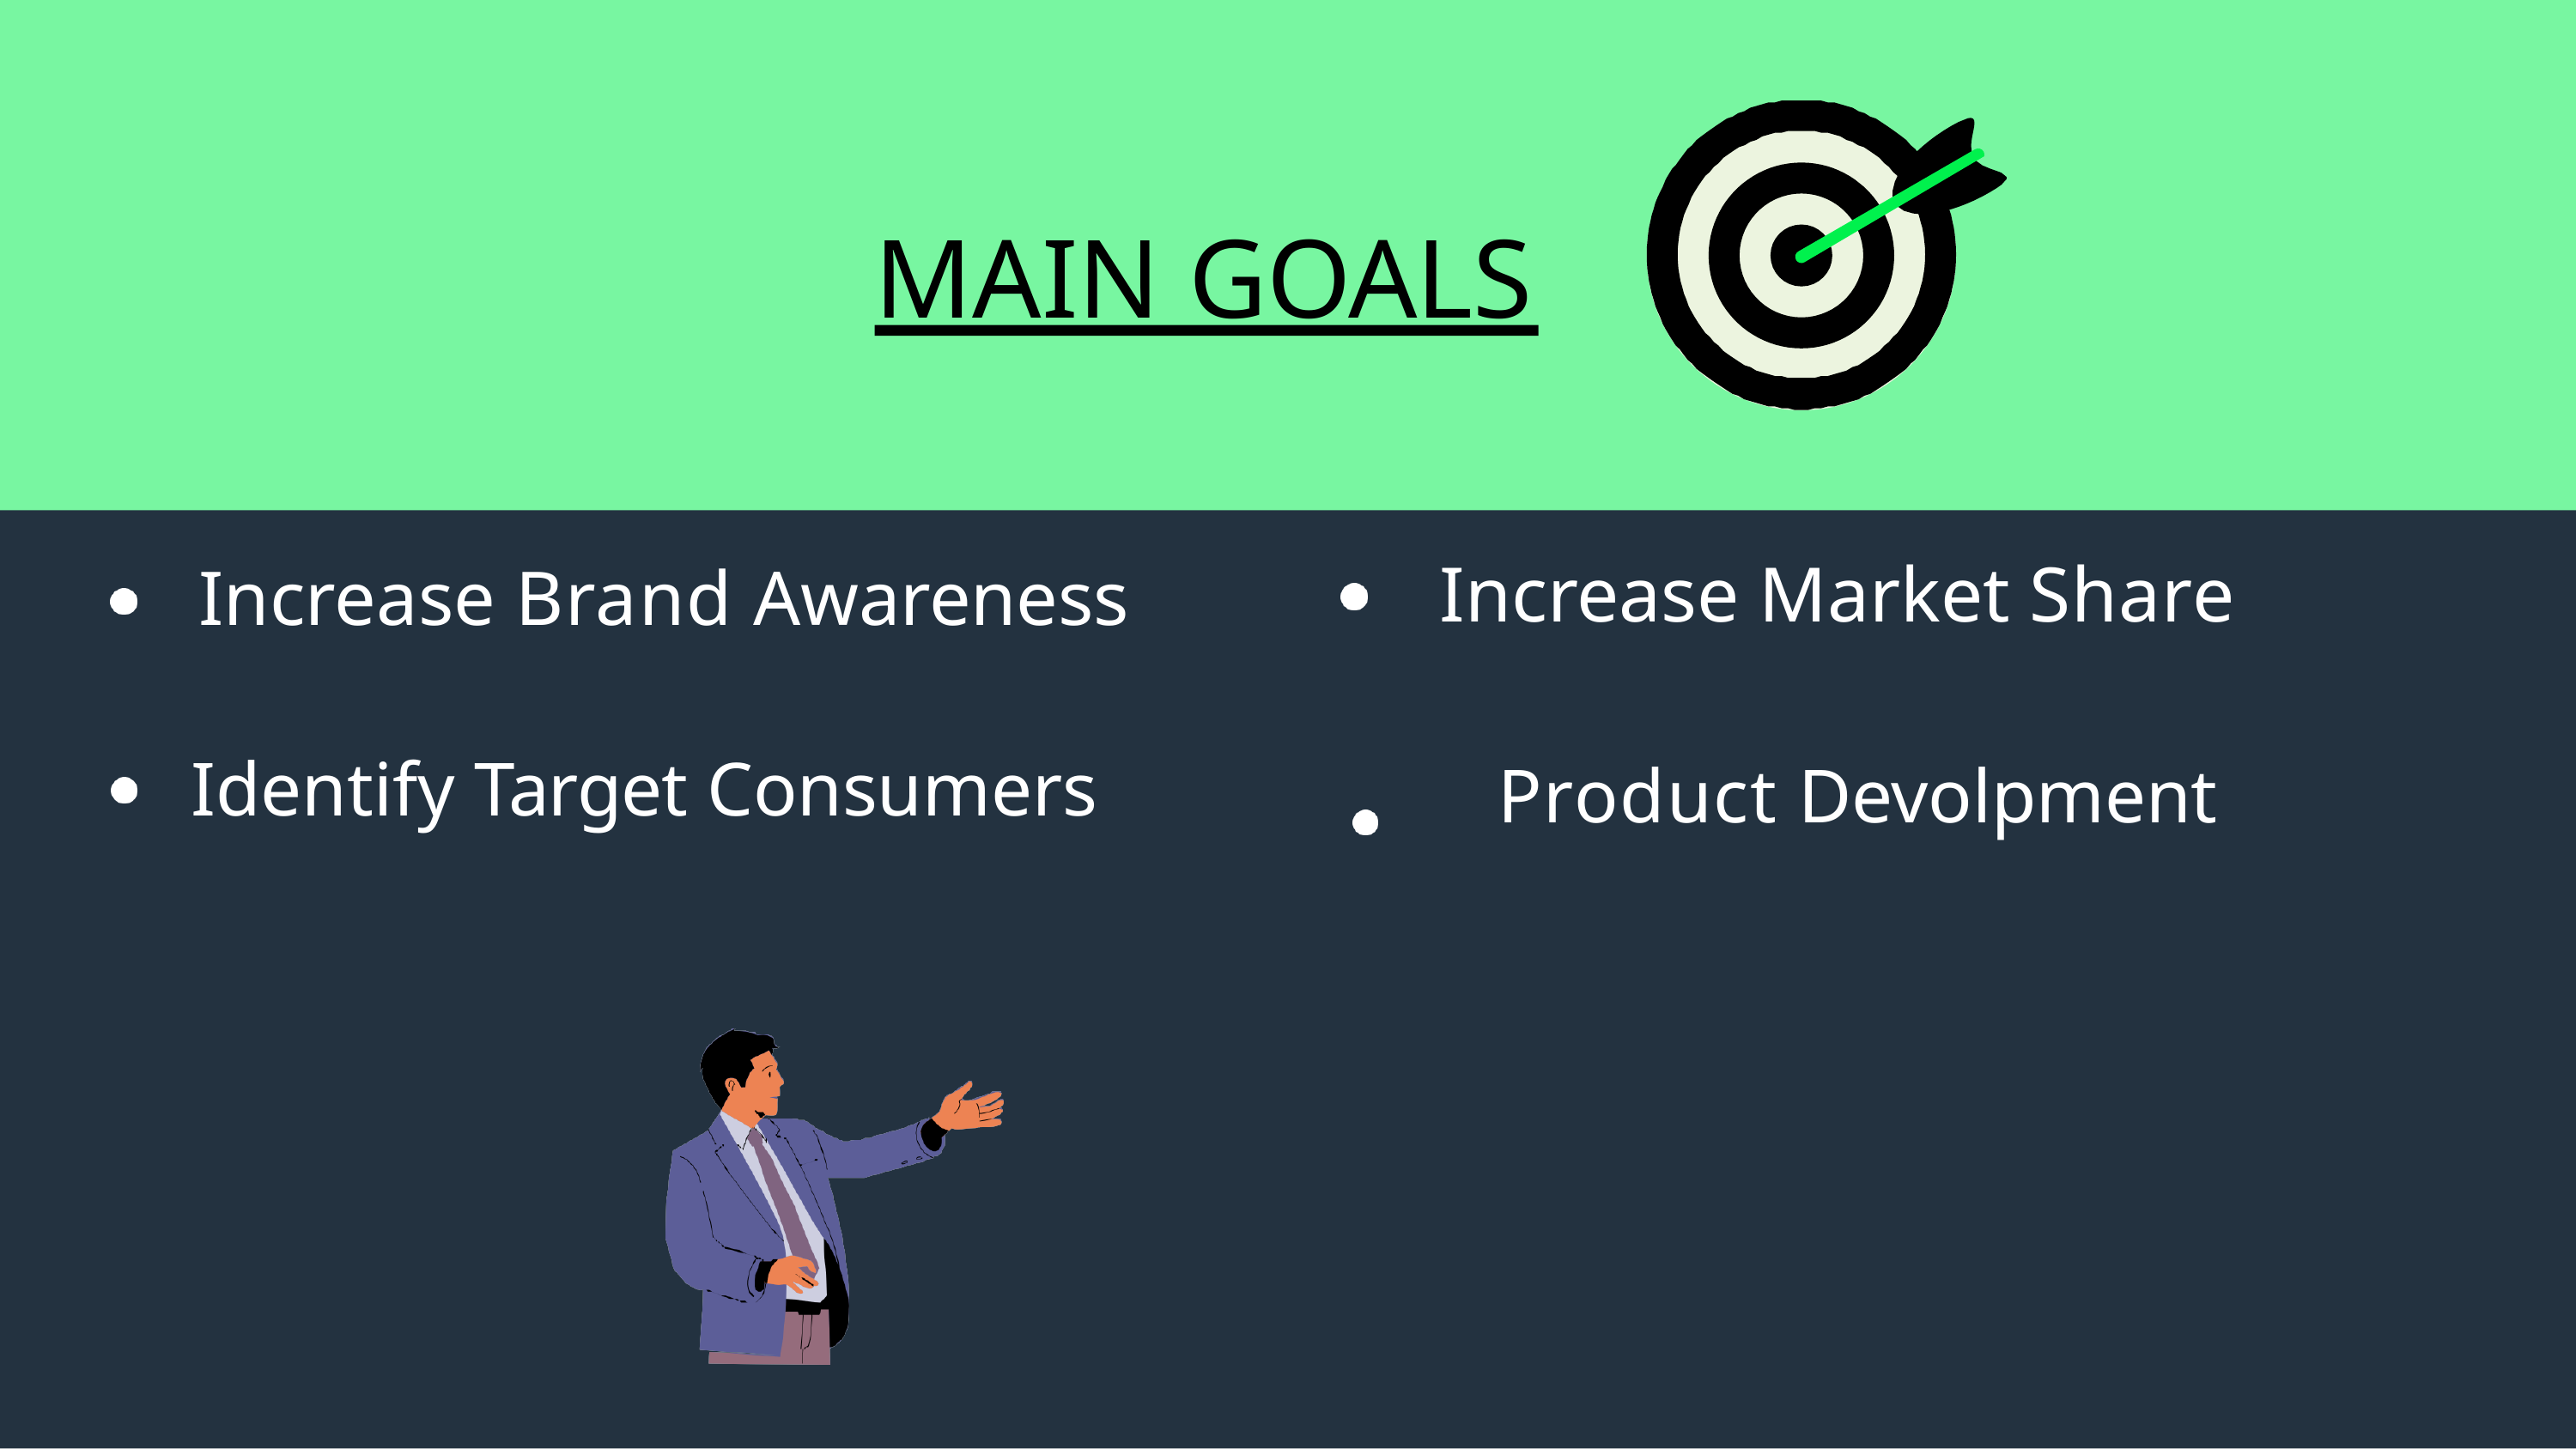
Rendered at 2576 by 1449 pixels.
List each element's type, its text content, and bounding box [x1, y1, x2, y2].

picture [1340, 583, 1368, 610]
text_box Increase Market Share Product Devolpment [1425, 545, 2236, 839]
text_box Increase Brand Awareness Identify Target Consumers [189, 549, 1142, 831]
title MAIN GOALS [872, 208, 1540, 452]
picture [111, 777, 137, 803]
picture [1352, 809, 1378, 836]
picture [665, 1028, 1004, 1365]
picture [110, 587, 137, 615]
